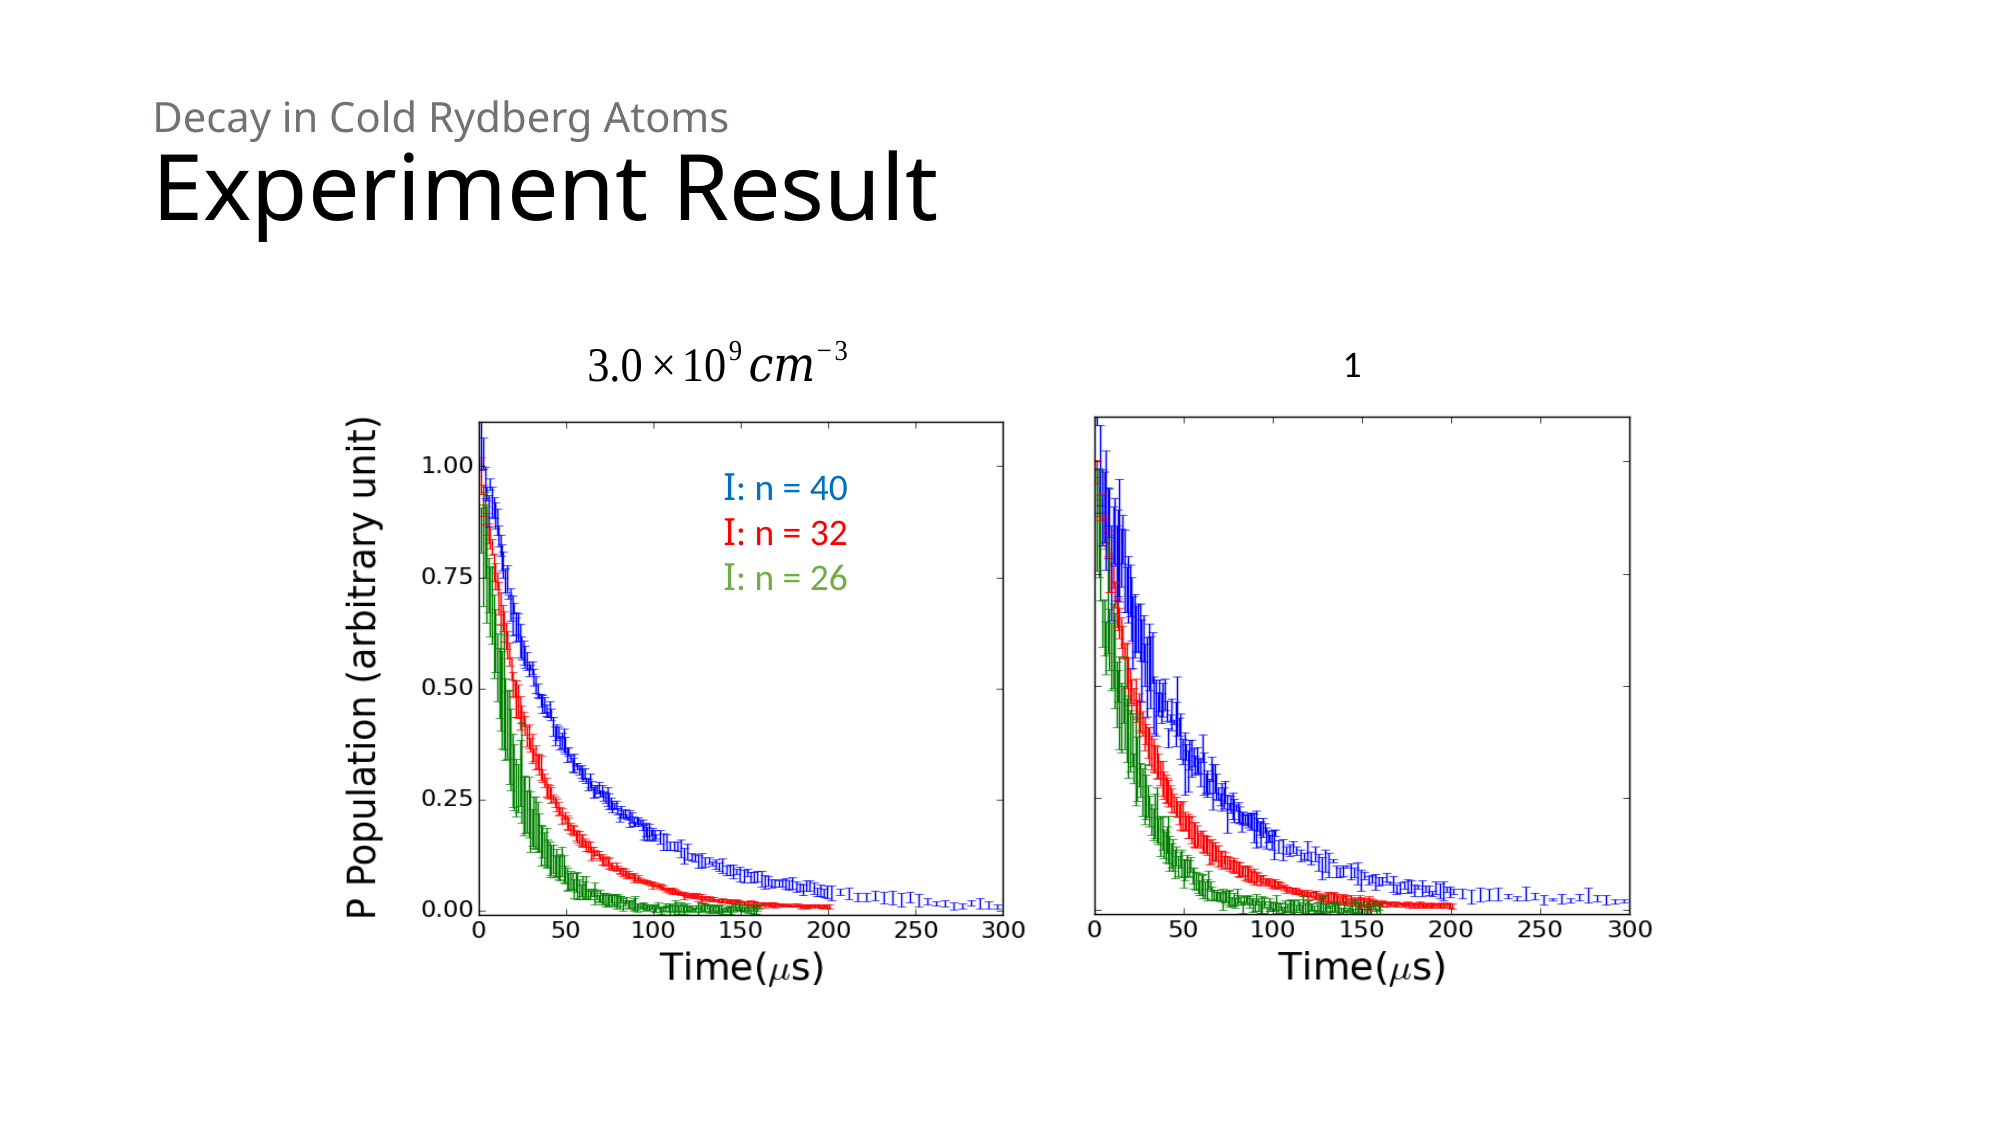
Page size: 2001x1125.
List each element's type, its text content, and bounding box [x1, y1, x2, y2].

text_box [587, 332, 1002, 619]
picture [302, 404, 1042, 1007]
title Decay in Cold Rydberg Atoms Experiment Result [137, 59, 1863, 278]
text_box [1060, 332, 1694, 1007]
